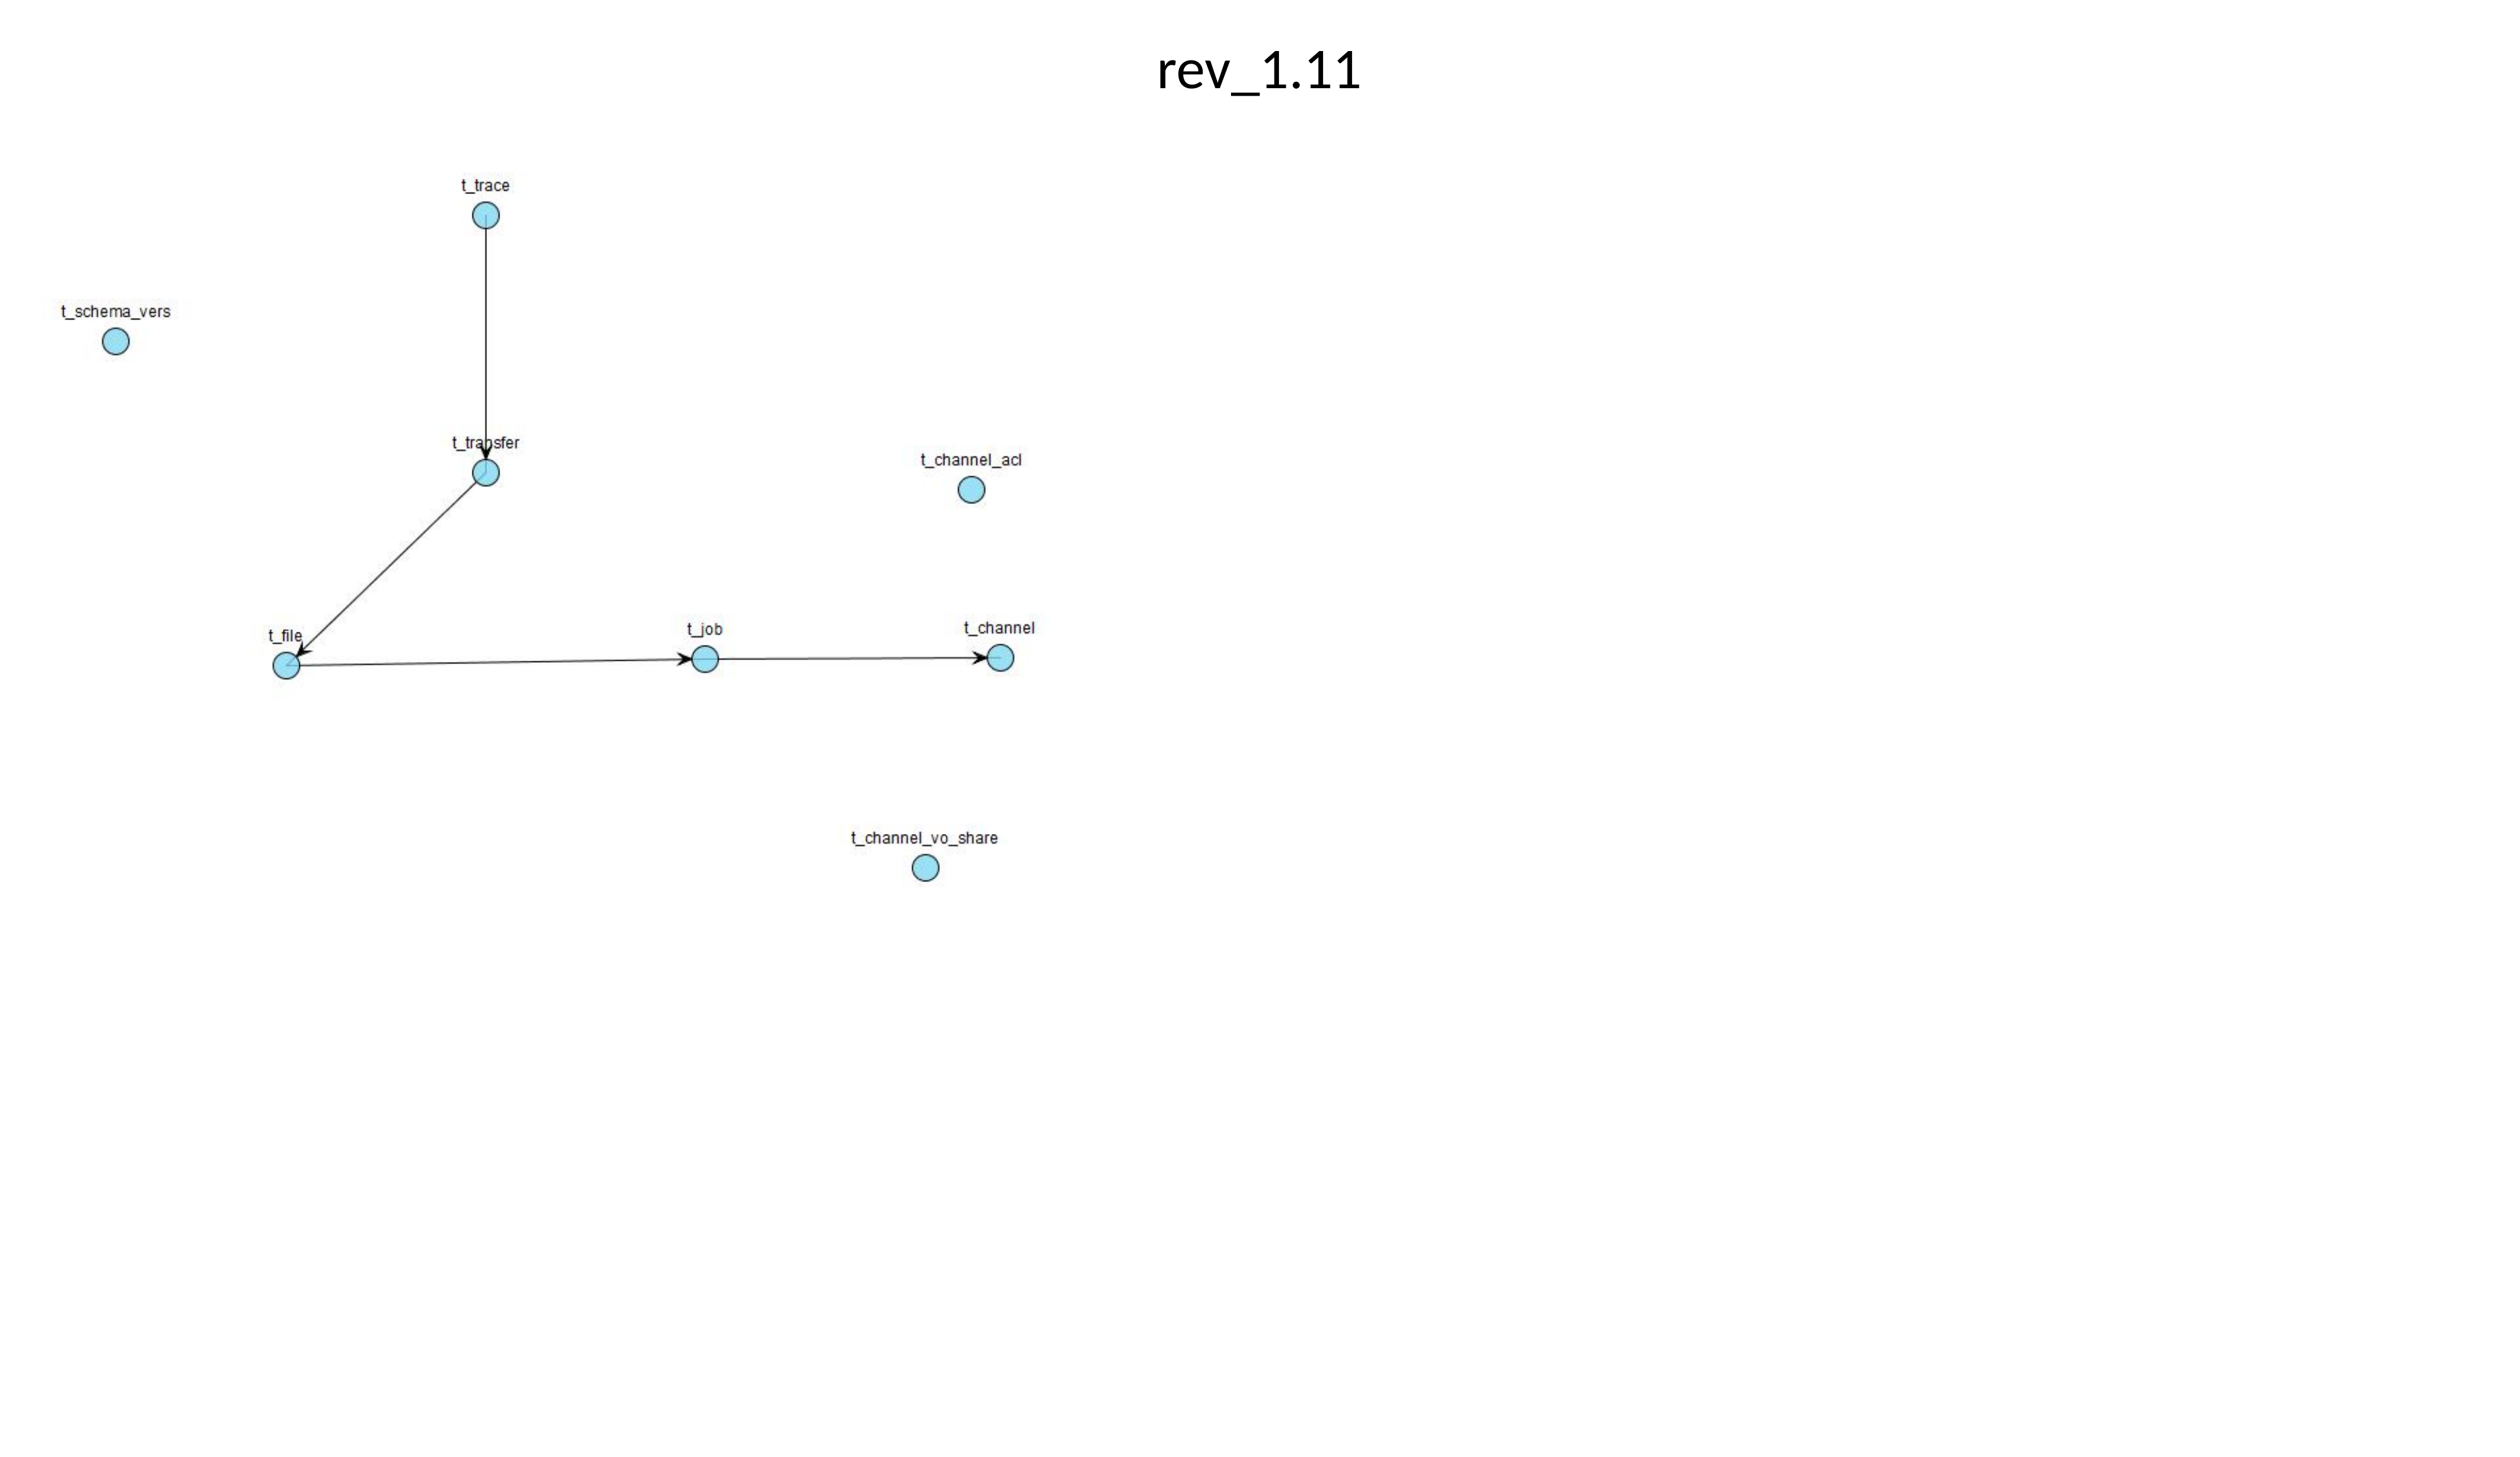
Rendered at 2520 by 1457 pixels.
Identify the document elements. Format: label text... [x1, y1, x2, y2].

title rev_1.11 [0, 0, 2520, 131]
picture [0, 131, 2520, 1457]
